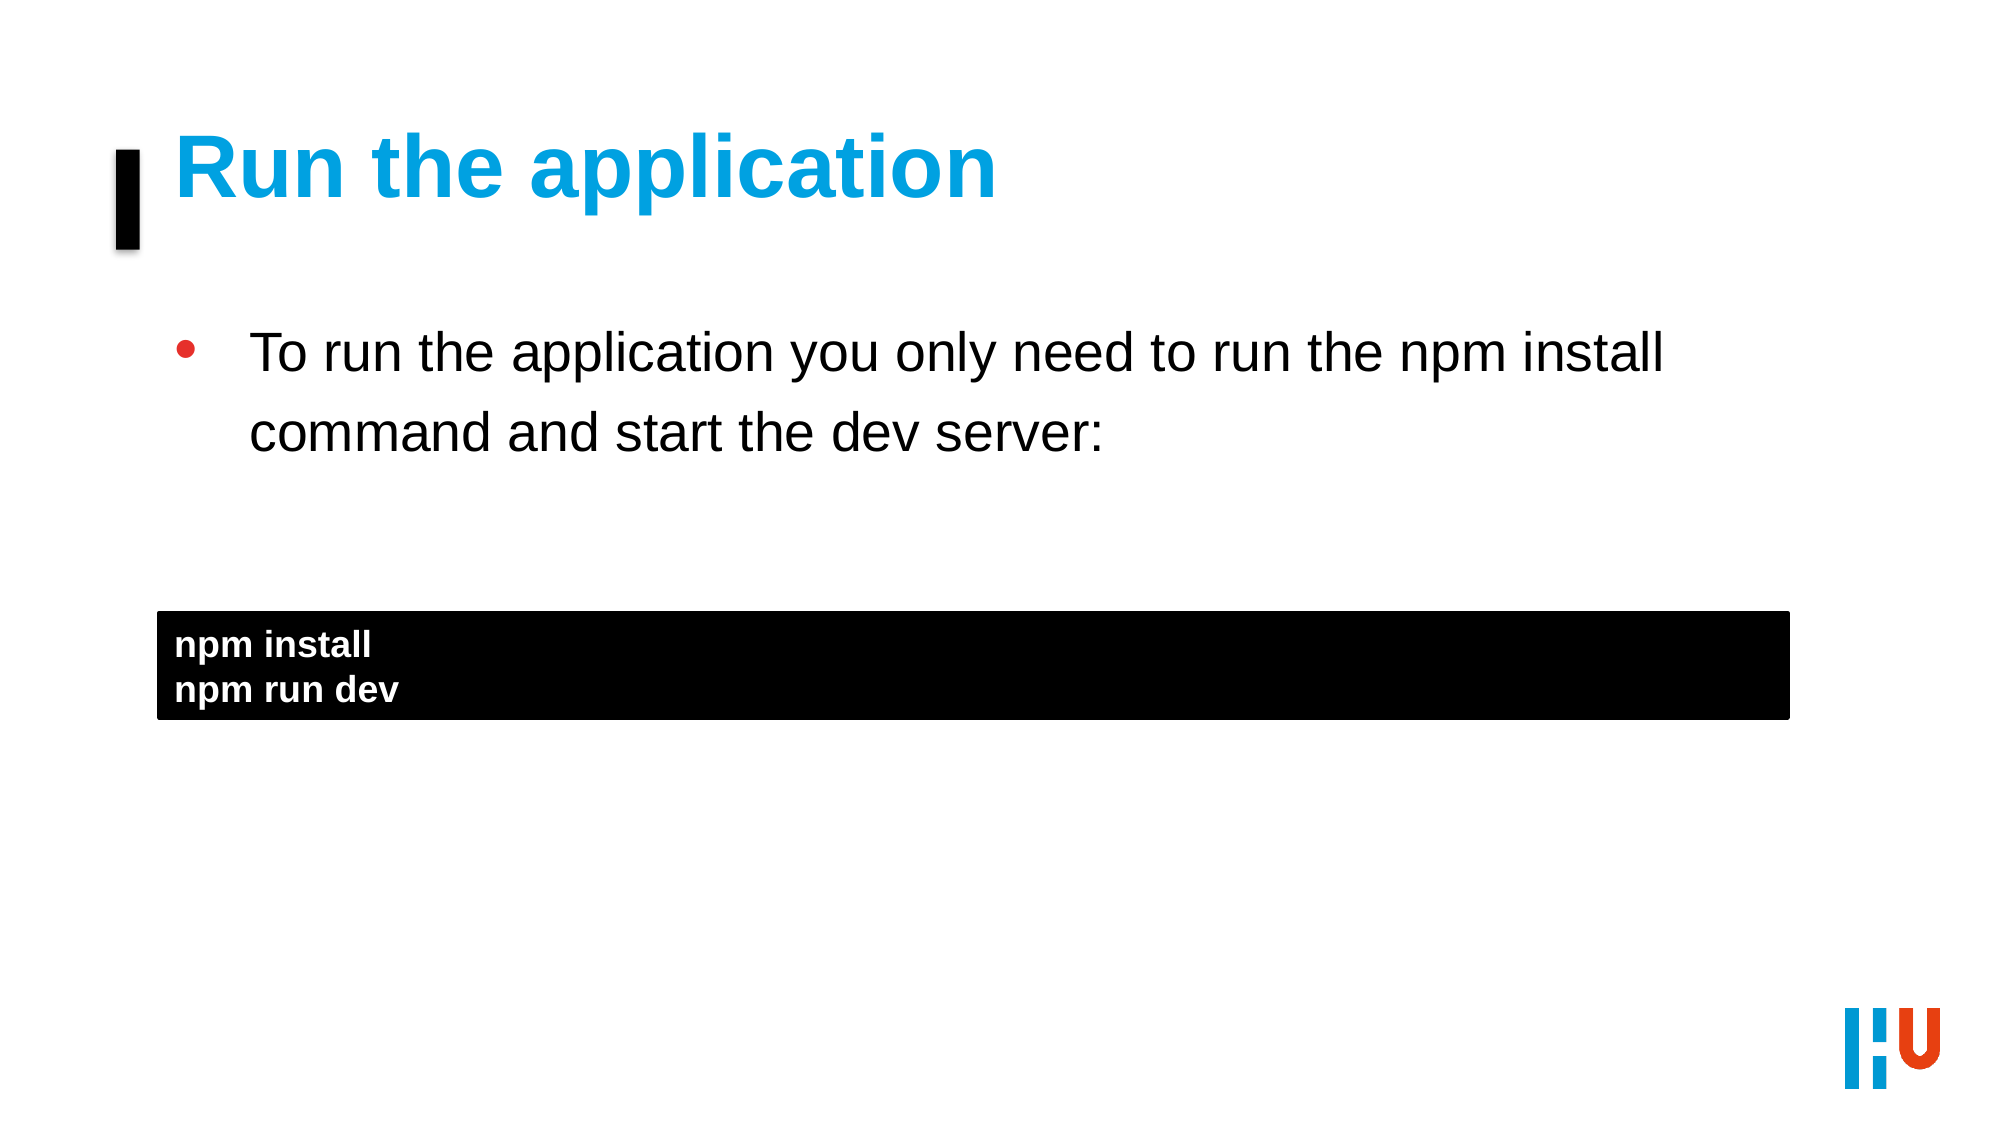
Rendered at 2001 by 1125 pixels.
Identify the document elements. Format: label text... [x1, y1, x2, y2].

list To run the application you only need to run the npm install command and start the dev server: [159, 294, 1788, 513]
picture [1860, 1008, 1940, 1089]
text_box npm install npm run dev [157, 611, 1790, 720]
title Run the application [159, 53, 1788, 271]
